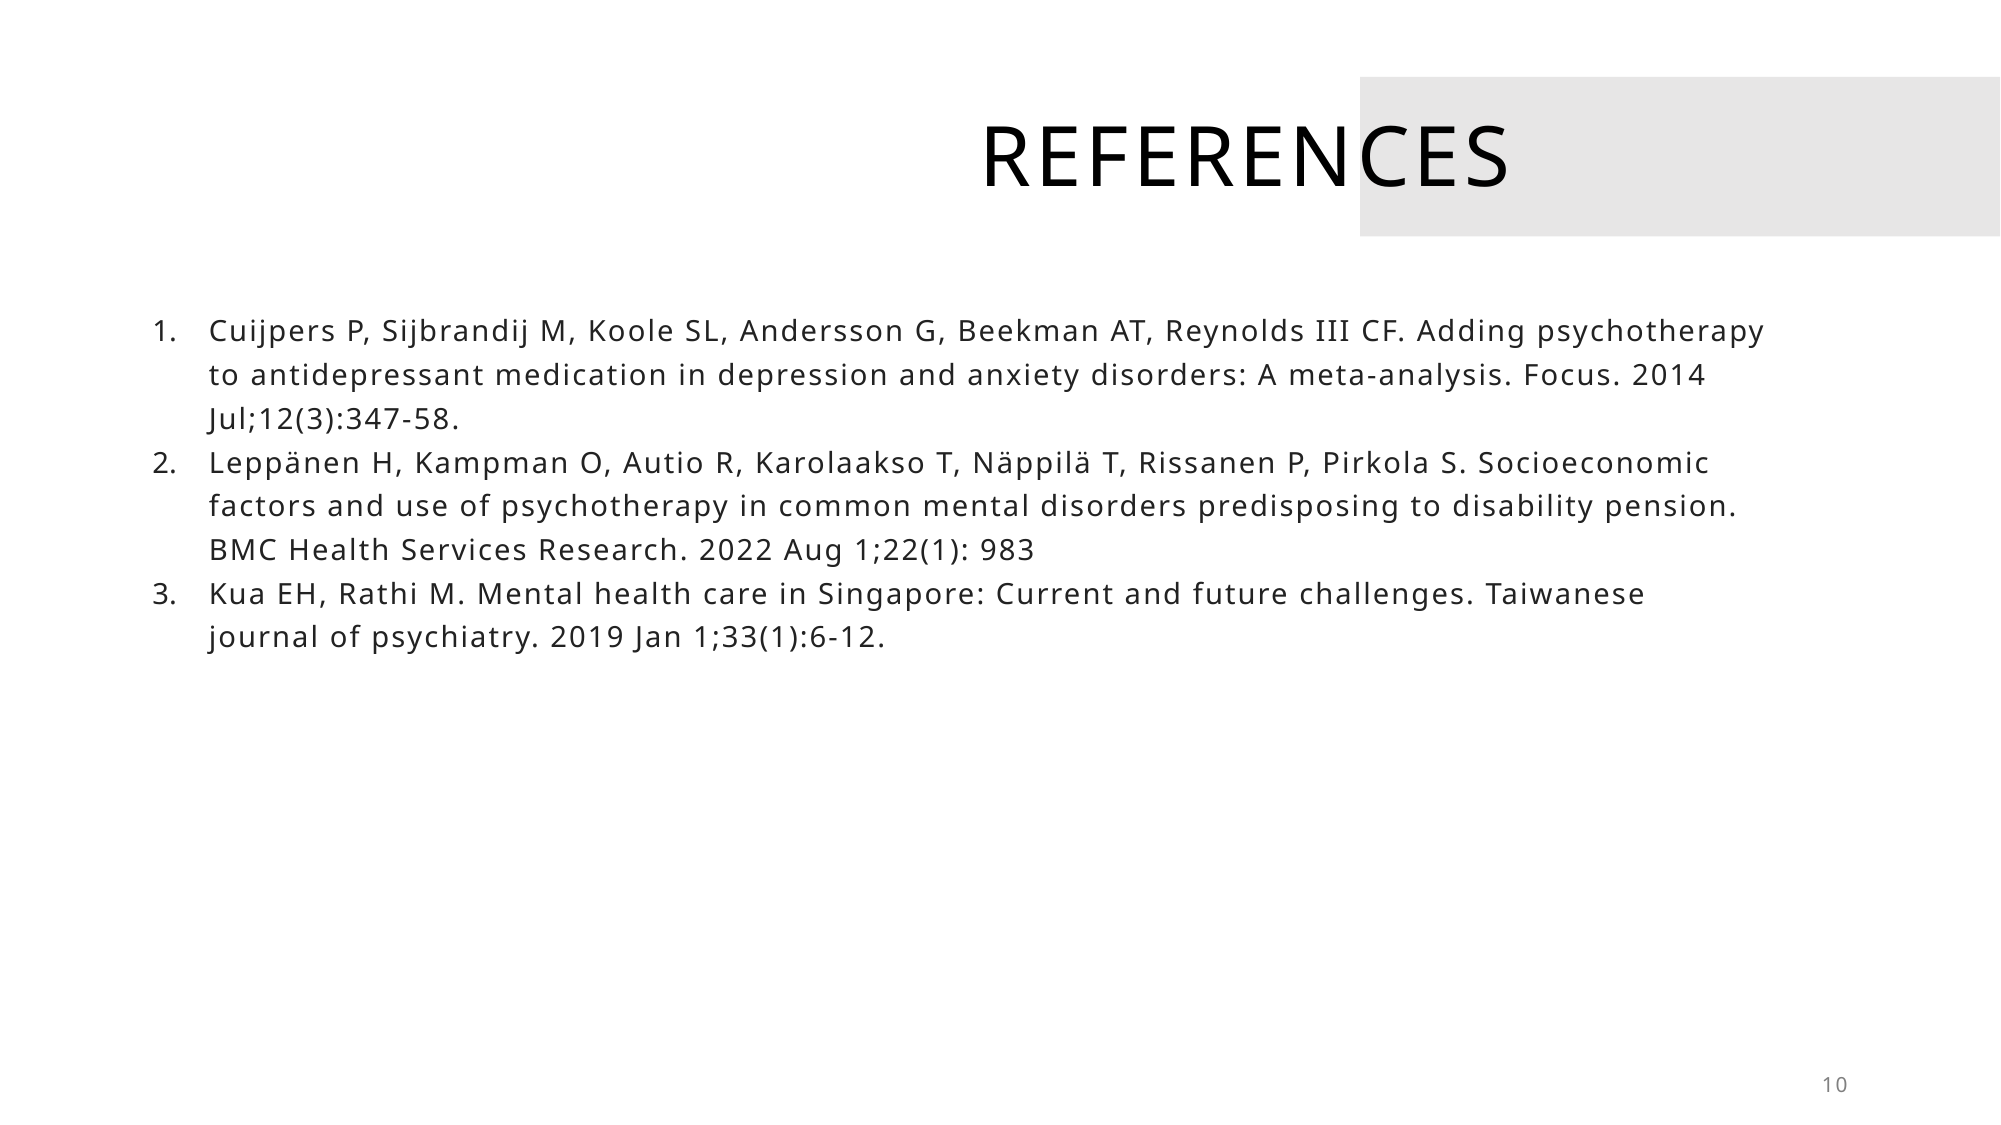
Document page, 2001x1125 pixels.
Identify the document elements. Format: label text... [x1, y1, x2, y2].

title REFerences [474, 108, 1526, 218]
list Cuijpers P, Sijbrandij M, Koole SL, Andersson G, Beekman AT, Reynolds III CF. Adding psychotherapy to antidepressant medication in depression and anxiety disorders: A meta-analysis. Focus. 2014 Jul;12(3):347-58. Leppänen H, Kampman O, Autio R, Karolaakso T, Näppilä T, Rissanen P, Pirkola S. Socioeconomic factors and use of psychotherapy in common mental disorders predisposing to disability pension. BMC Health Services Research. 2022 Aug 1;22(1): 983 Kua EH, Rathi M. Mental health care in Singapore: Current and future challenges. Taiwanese journal of psychiatry. 2019 Jan 1;33(1):6-12. [137, 296, 1785, 539]
slide_number 10 [1412, 1068, 1863, 1103]
